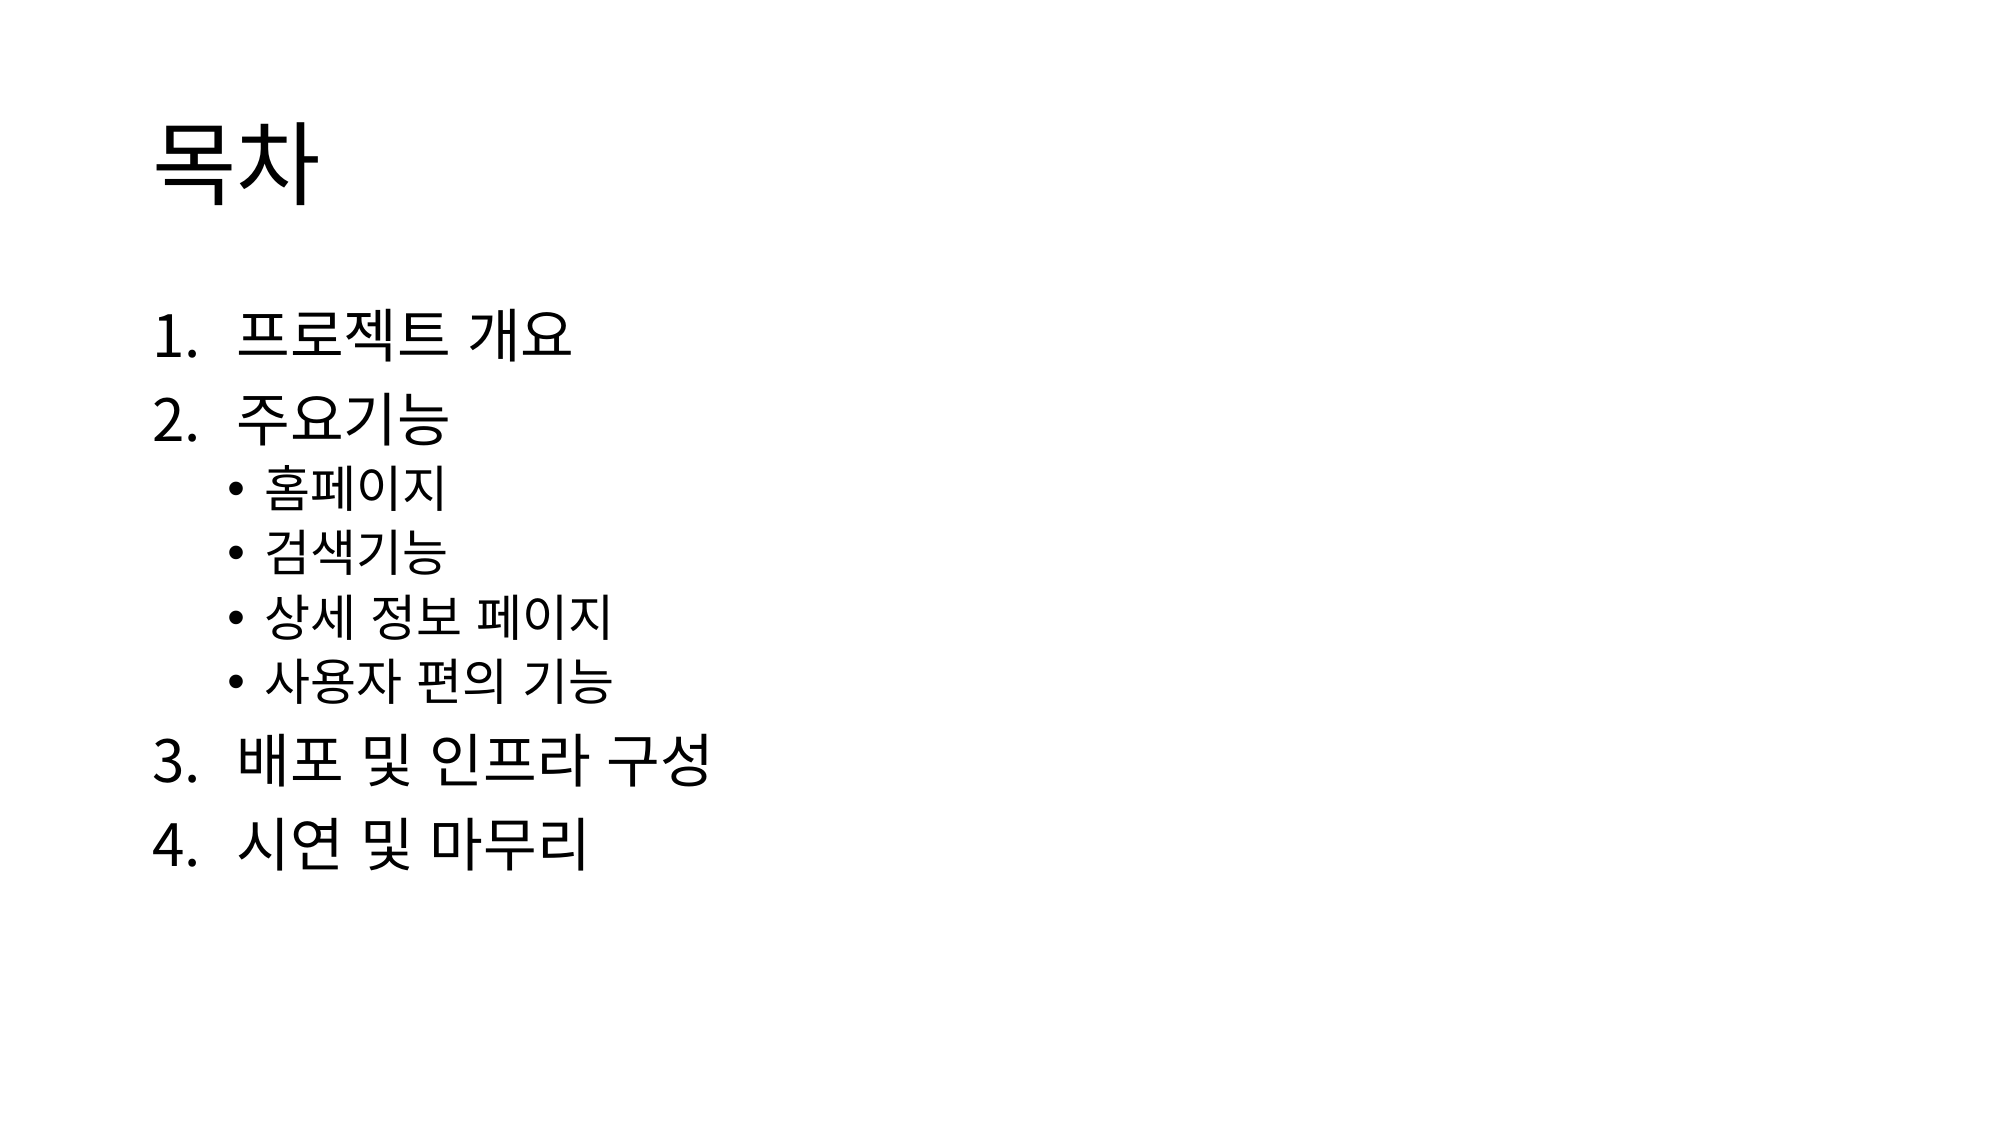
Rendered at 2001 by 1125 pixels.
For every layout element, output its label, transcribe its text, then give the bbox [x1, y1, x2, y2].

title 목차 [137, 59, 1863, 278]
list 프로젝트 개요 주요기능 홈페이지 검색기능 상세 정보 페이지 사용자 편의 기능 배포 및 인프라 구성 시연 및 마무리 [137, 299, 1863, 1014]
